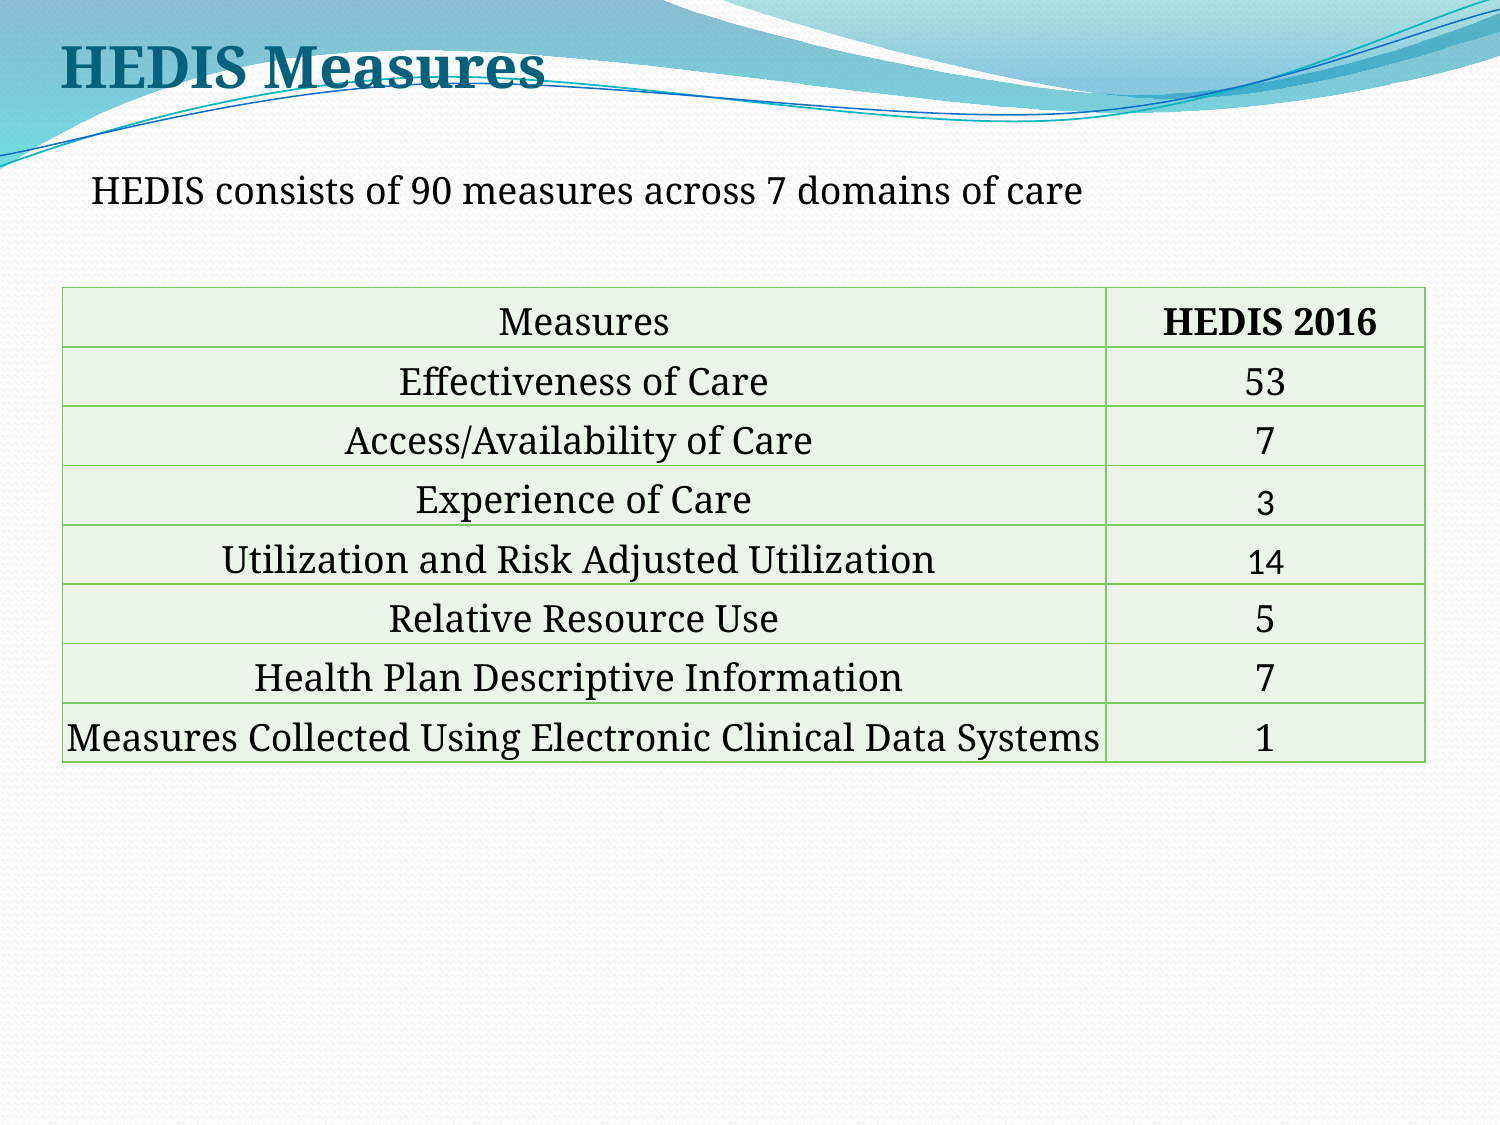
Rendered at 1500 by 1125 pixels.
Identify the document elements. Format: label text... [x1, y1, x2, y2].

table_cell 7 [1107, 407, 1424, 465]
table_cell 7 [1107, 644, 1424, 702]
table_cell Access/Availability of Care [63, 407, 1105, 465]
text_box HEDIS consists of 90 measures across 7 domains of care [75, 137, 1325, 220]
table_cell Relative Resource Use [63, 585, 1105, 643]
table_header Measures [63, 288, 1105, 346]
table_cell Effectiveness of Care [63, 348, 1105, 405]
table_cell Measures Collected Using Electronic Clinical Data Systems [63, 704, 1105, 761]
table_cell 1 [1107, 704, 1424, 761]
table_cell Health Plan Descriptive Information [63, 644, 1105, 702]
table_cell 5 [1107, 585, 1424, 643]
text_box HEDIS Measures [45, 17, 1450, 113]
table_cell 53 [1107, 348, 1424, 405]
table_header HEDIS 2016 [1107, 288, 1424, 346]
table_cell Experience of Care [63, 466, 1105, 524]
table_cell 3 [1107, 466, 1424, 524]
table_cell 14 [1107, 526, 1424, 583]
table_cell Utilization and Risk Adjusted Utilization [63, 526, 1105, 583]
